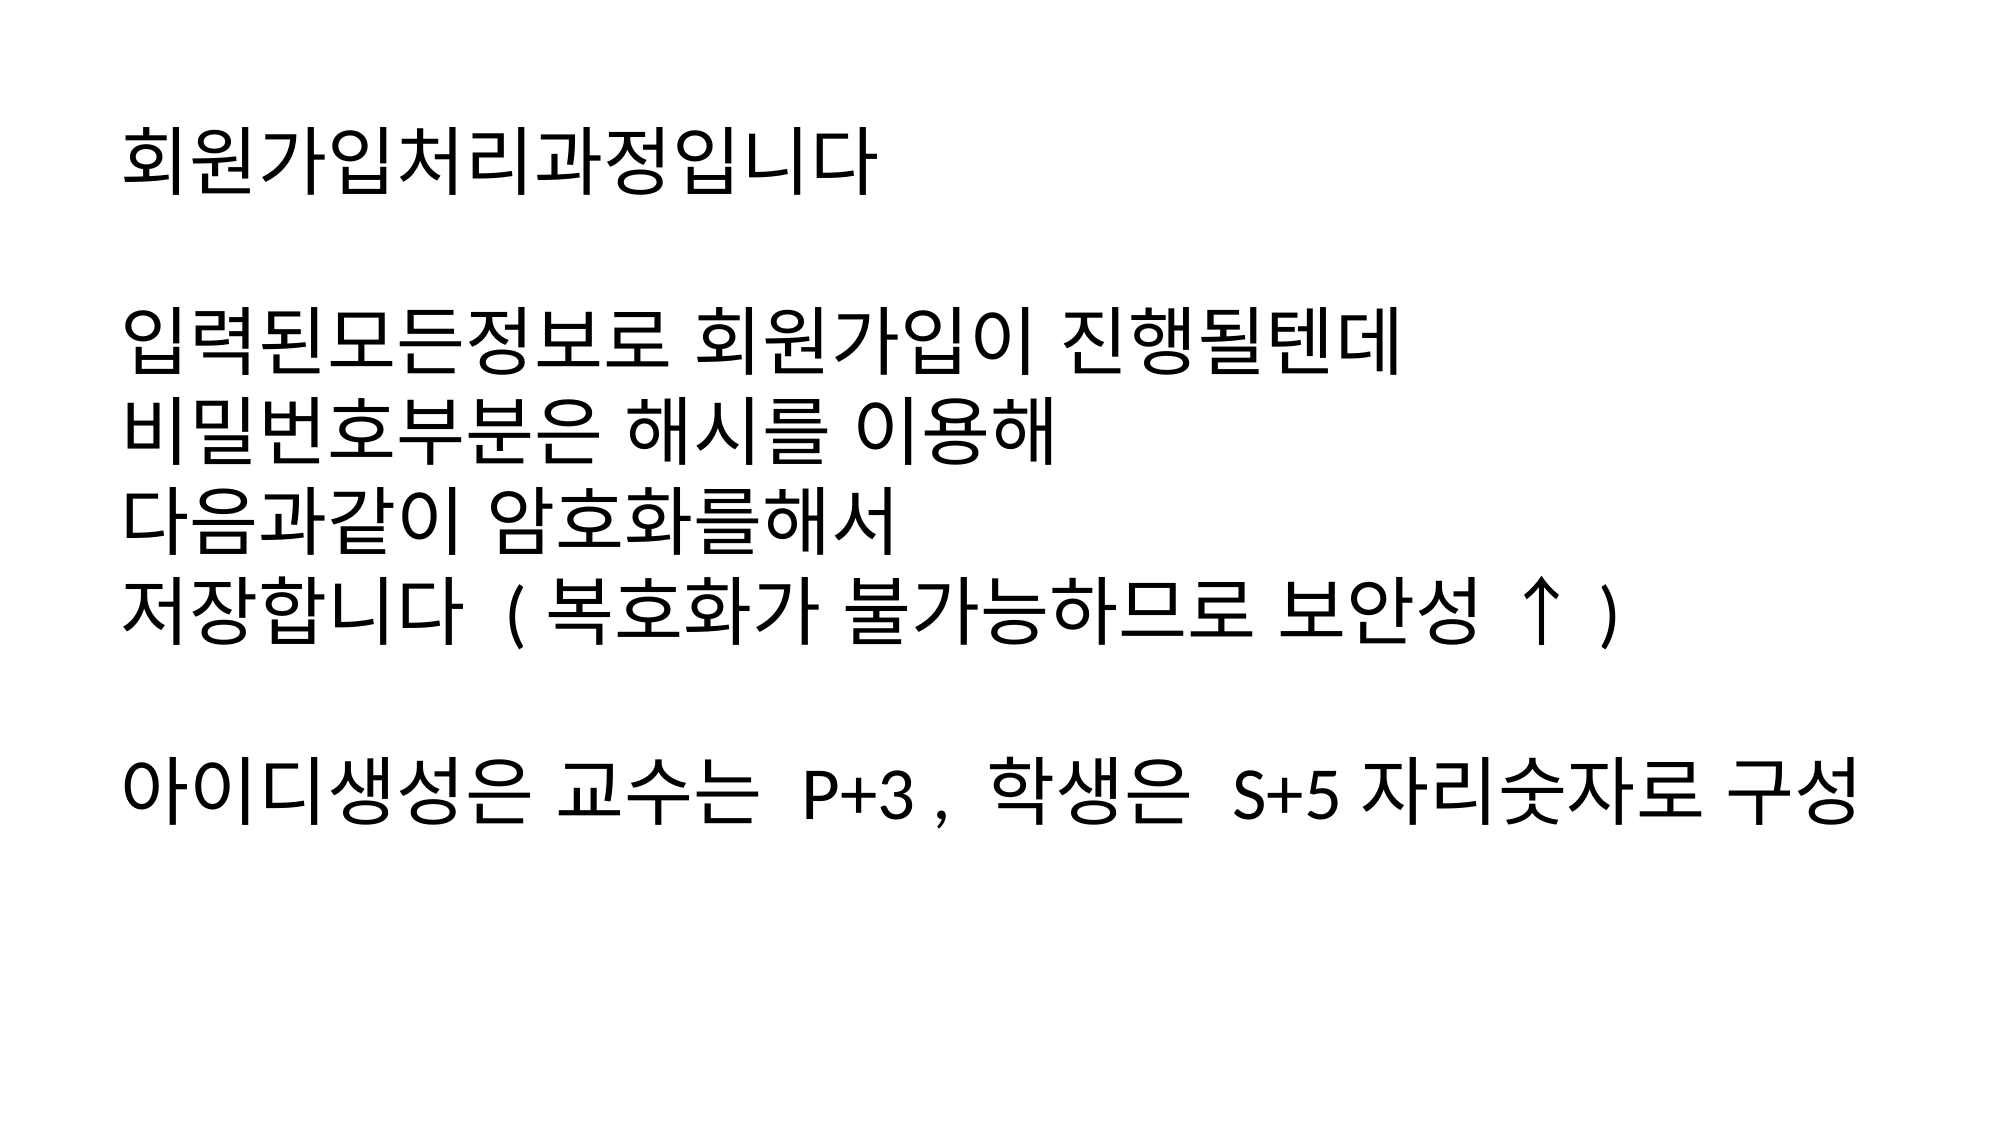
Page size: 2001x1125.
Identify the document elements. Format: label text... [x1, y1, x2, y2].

text_box 회원가입처리과정입니다 입력된모든정보로 회원가입이 진행될텐데 비밀번호부분은 해시를 이용해 다음과같이 암호화를해서 저장합니다 (복호화가 불가능하므로 보안성 ↑) 아이디생성은 교수는 P+3 , 학생은 S+5자리숫자로 구성 [106, 106, 2000, 932]
